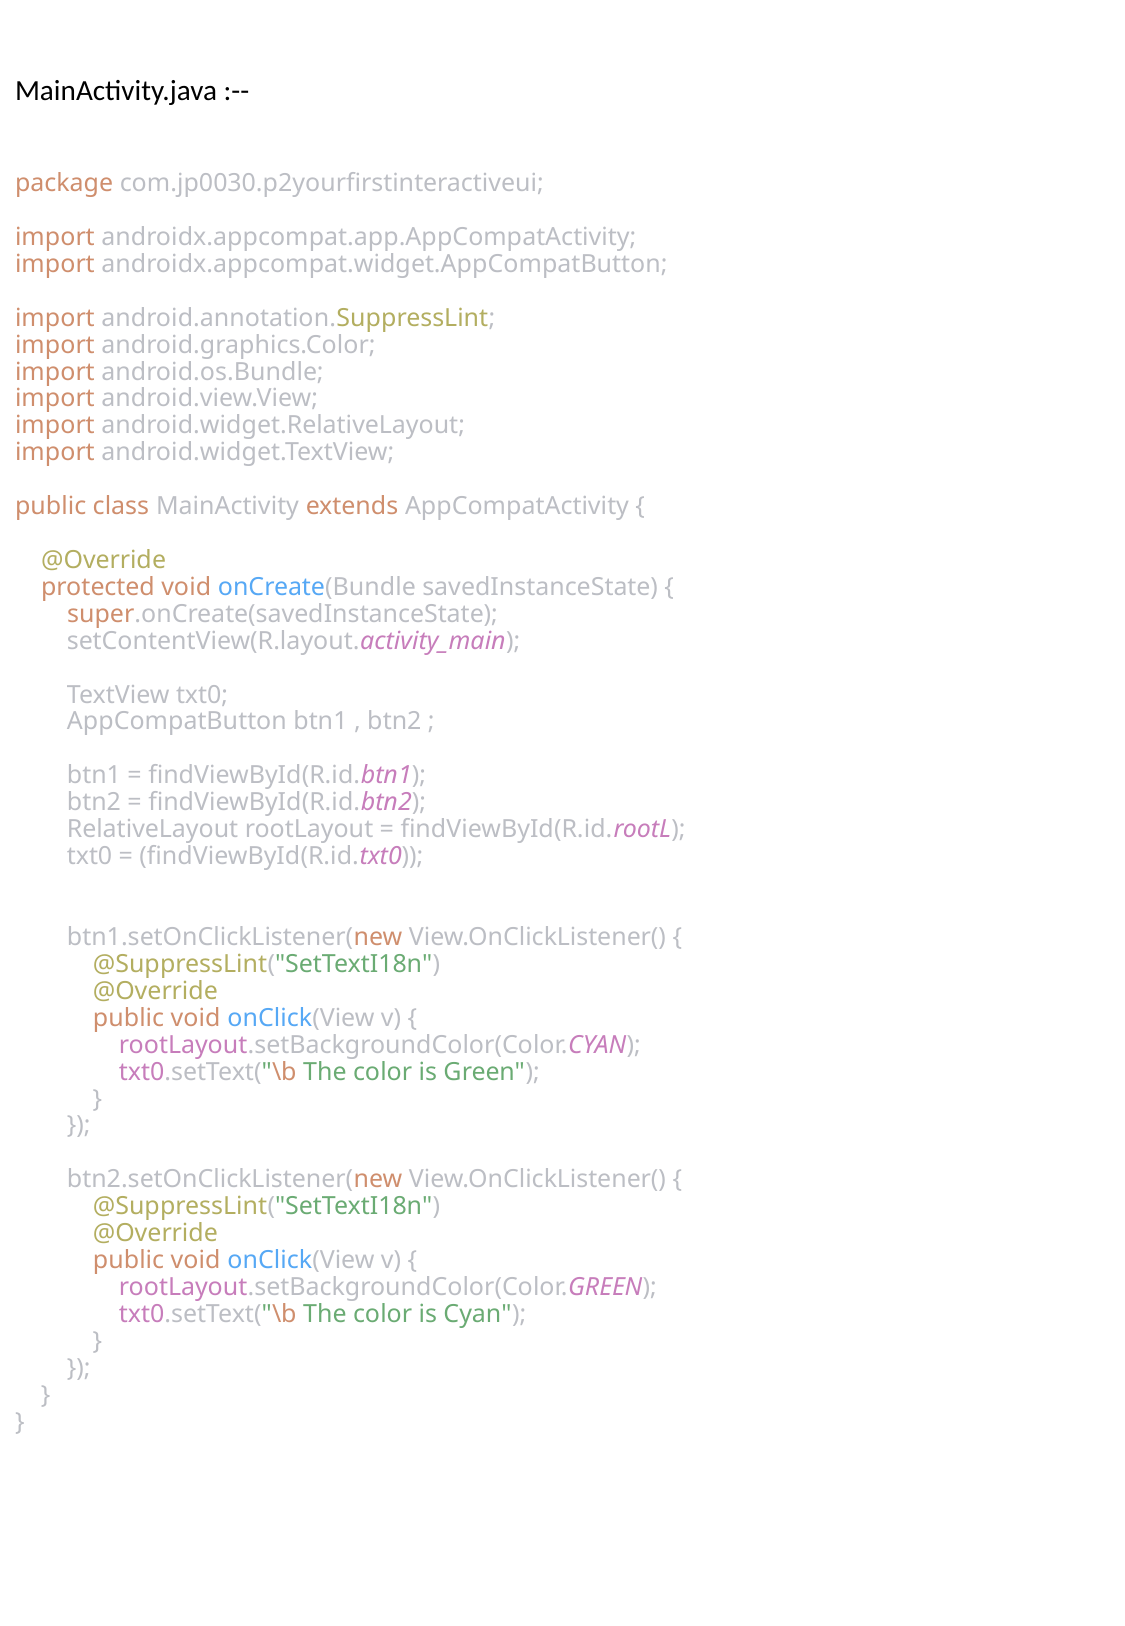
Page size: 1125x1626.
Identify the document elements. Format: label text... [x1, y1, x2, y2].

list MainActivity.java :-- package com.jp0030.p2yourfirstinteractiveui; import androidx.appcompat.app.AppCompatActivity; import androidx.appcompat.widget.AppCompatButton; import android.annotation.SuppressLint; import android.graphics.Color; import android.os.Bundle; import android.view.View; import android.widget.RelativeLayout; import android.widget.TextView; public class MainActivity extends AppCompatActivity { @Override protected void onCreate(Bundle savedInstanceState) { super.onCreate(savedInstanceState); setContentView(R.layout.activity_main); TextView txt0; AppCompatButton btn1 , btn2 ; btn1 = findViewById(R.id.btn1); btn2 = findViewById(R.id.btn2); RelativeLayout rootLayout = findViewById(R.id.rootL); txt0 = (findViewById(R.id.txt0)); btn1.setOnClickListener(new View.OnClickListener() { @SuppressLint("SetTextI18n") @Override public void onClick(View v) { rootLayout.setBackgroundColor(Color.CYAN); txt0.setText("\b The color is Green"); } }); btn2.setOnClickListener(new View.OnClickListener() { @SuppressLint("SetTextI18n") @Override public void onClick(View v) { rootLayout.setBackgroundColor(Color.GREEN); txt0.setText("\b The color is Cyan"); } }); } } [0, 0, 1125, 1625]
